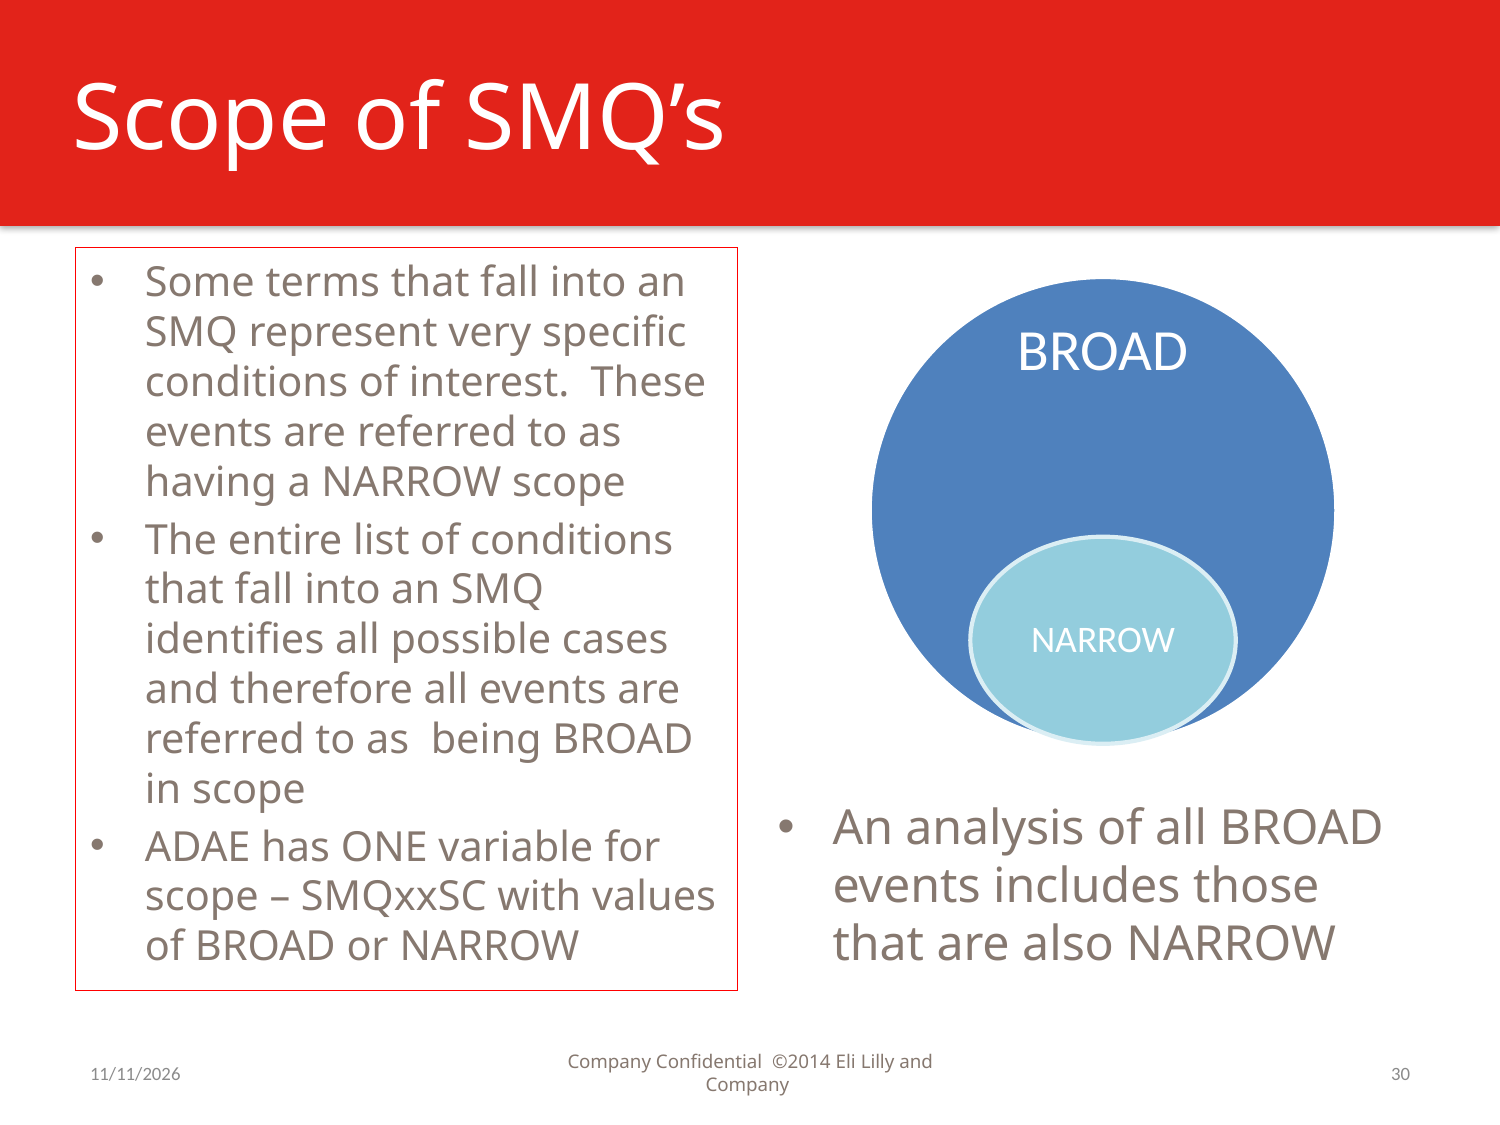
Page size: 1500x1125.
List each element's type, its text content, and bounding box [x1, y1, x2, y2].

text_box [813, 276, 1337, 744]
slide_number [75, 1042, 425, 1103]
list An analysis of all BROAD events includes those that are also NARROW [762, 247, 1425, 991]
slide_number 30 [1074, 1042, 1425, 1103]
list Some terms that fall into an SMQ represent very specific conditions of interest. These events are referred to as having a NARROW scope The entire list of conditions that fall into an SMQ identifies all possible cases and therefore all events are referred to as being BROAD in scope ADAE has ONE variable for scope – SMQxxSC with values of BROAD or NARROW [75, 247, 738, 991]
footer Company Confidential ©2014 Eli Lilly and Company [512, 1042, 988, 1103]
title Scope of SMQ’s [56, 19, 1450, 207]
